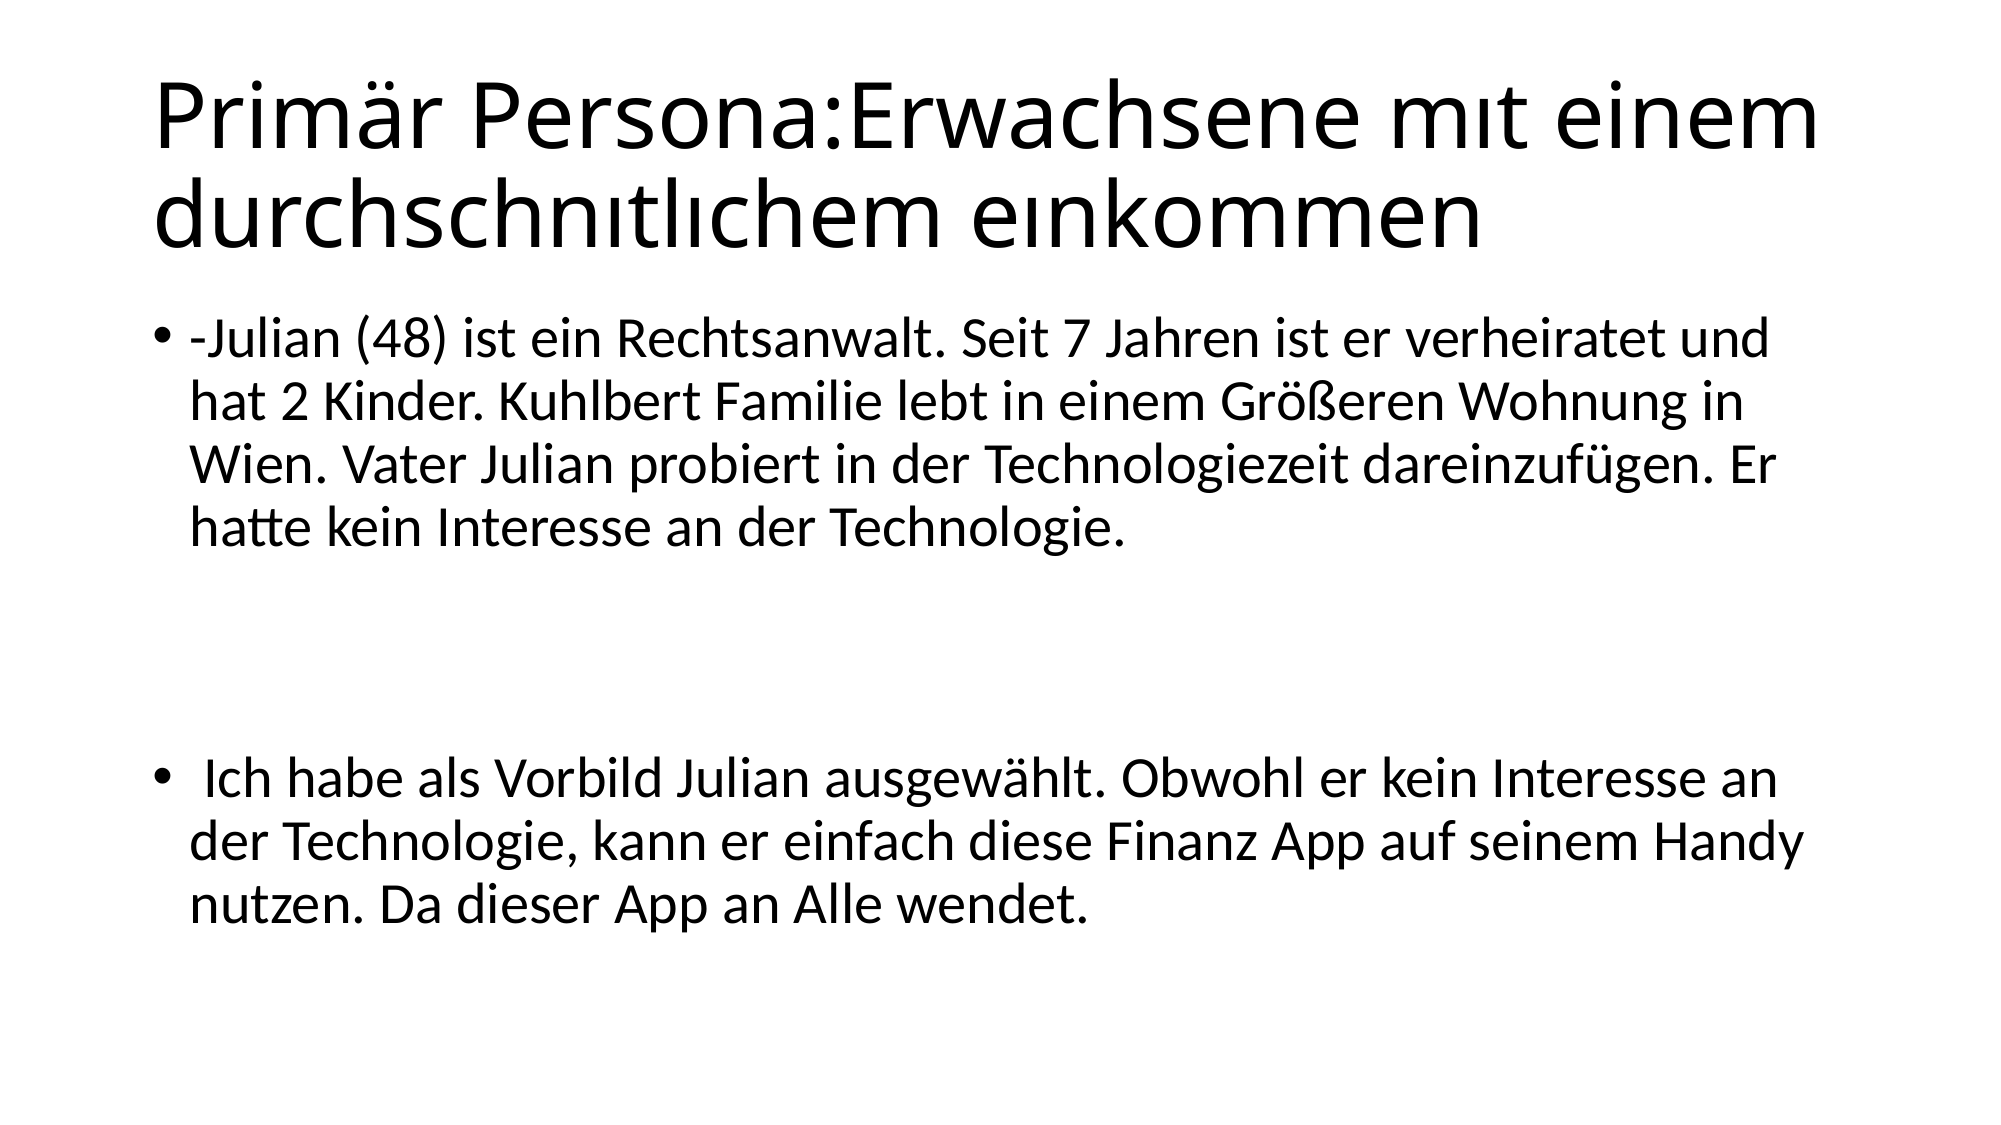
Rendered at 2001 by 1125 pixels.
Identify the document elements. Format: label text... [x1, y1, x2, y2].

title Primär Persona:Erwachsene mıt einem durchschnıtlıchem eınkommen [137, 59, 1863, 278]
list -Julian (48) ist ein Rechtsanwalt. Seit 7 Jahren ist er verheiratet und hat 2 Kinder. Kuhlbert Familie lebt in einem Größeren Wohnung in Wien. Vater Julian probiert in der Technologiezeit dareinzufügen. Er hatte kein Interesse an der Technologie. Ich habe als Vorbild Julian ausgewählt. Obwohl er kein Interesse an der Technologie, kann er einfach diese Finanz App auf seinem Handy nutzen. Da dieser App an Alle wendet. [137, 299, 1863, 1014]
